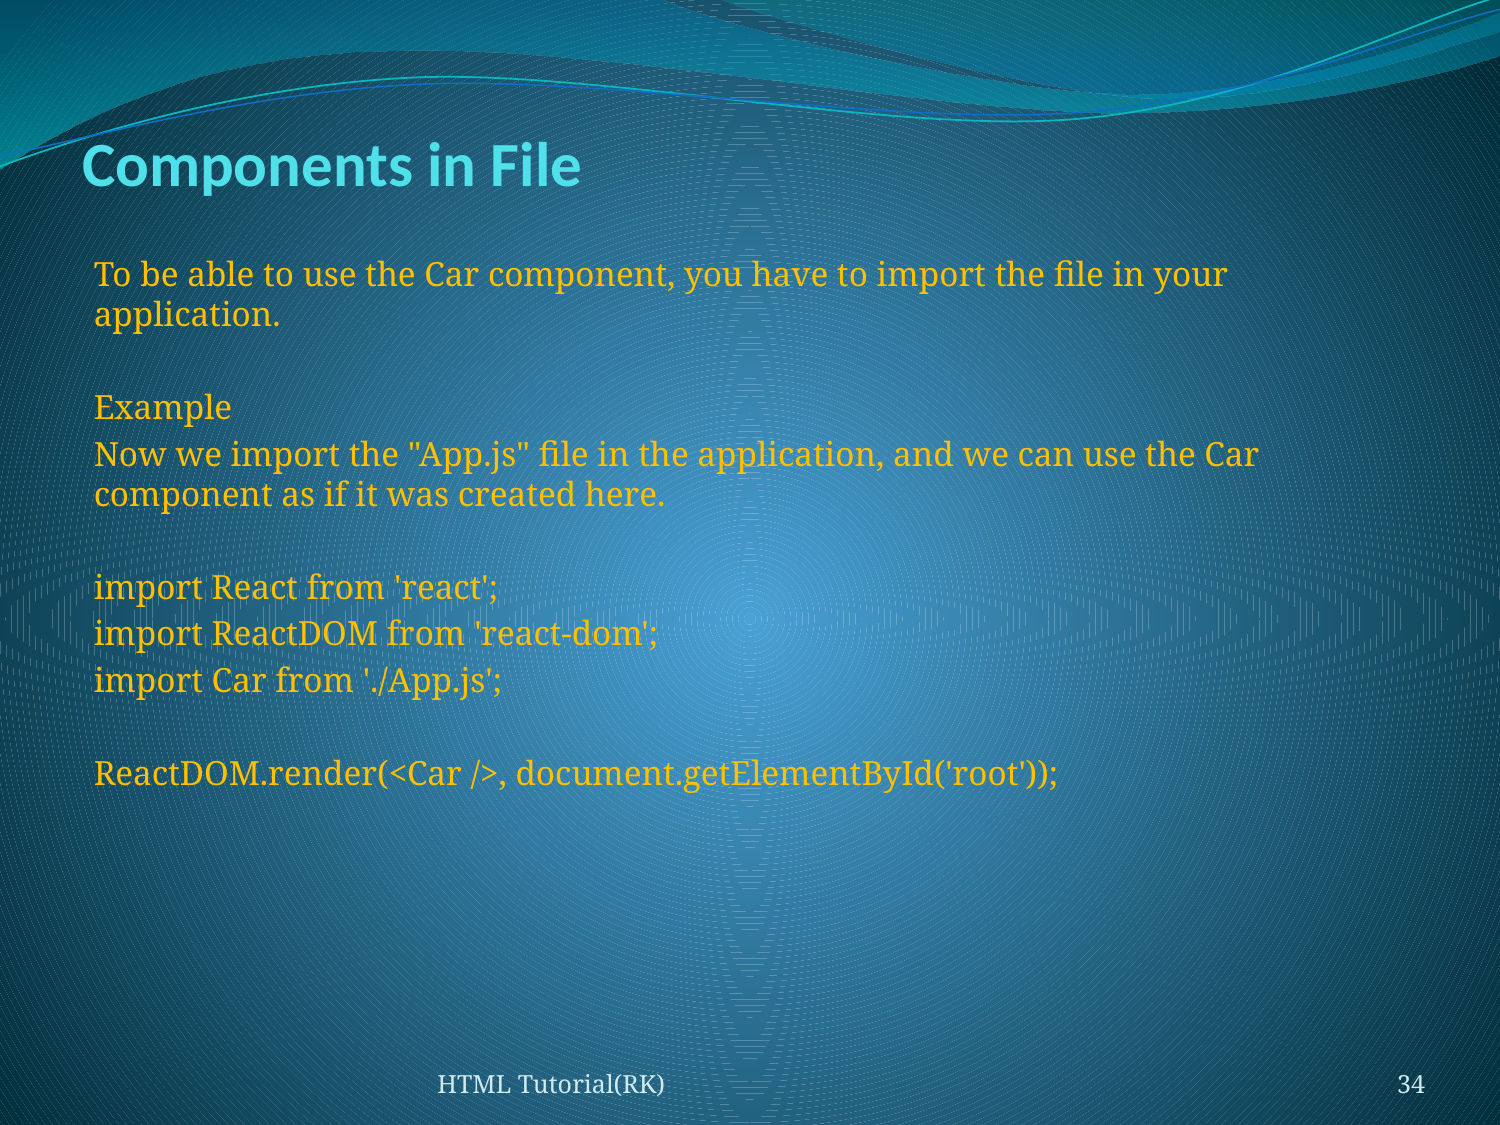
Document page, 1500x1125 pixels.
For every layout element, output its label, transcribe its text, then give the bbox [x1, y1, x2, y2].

footer HTML Tutorial(RK) [437, 1042, 988, 1103]
title Components in File [82, 46, 1370, 200]
slide_number 34 [1299, 1042, 1425, 1103]
subtitle To be able to use the Car component, you have to import the file in your application. Example Now we import the "App.js" file in the application, and we can use the Car component as if it was created here. import React from 'react'; import ReactDOM from 'react-dom'; import Car from './App.js'; ReactDOM.render(<Car />, document.getElementById('root')); [93, 246, 1376, 997]
